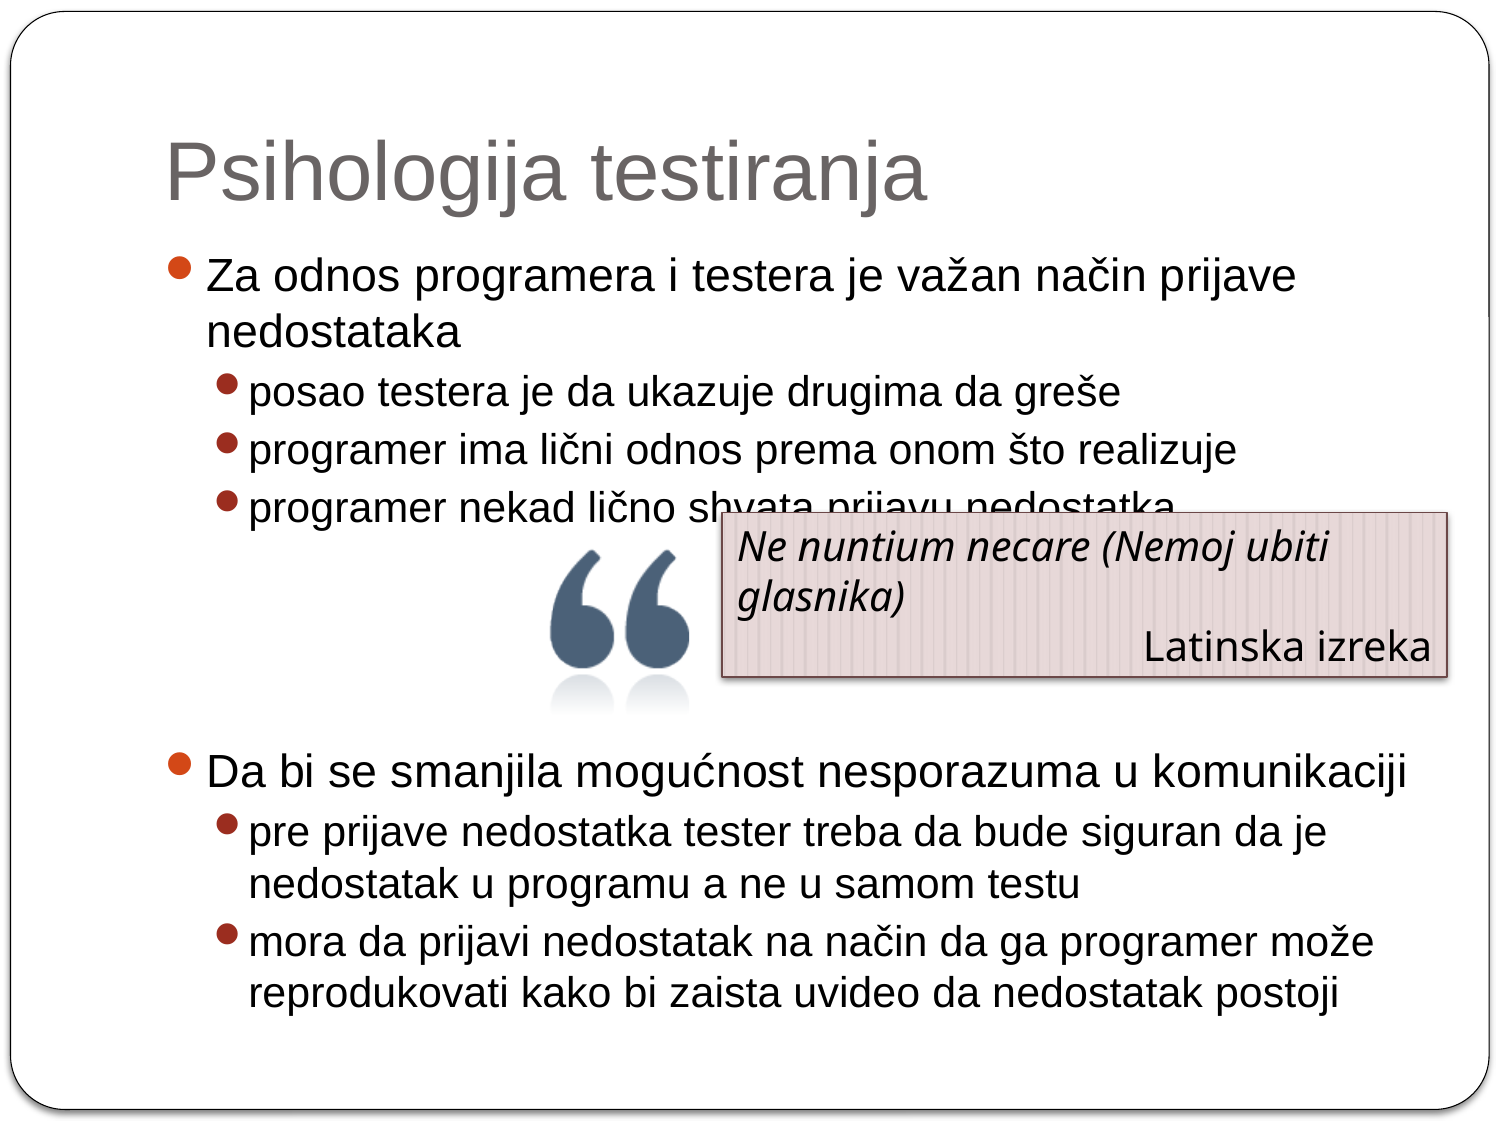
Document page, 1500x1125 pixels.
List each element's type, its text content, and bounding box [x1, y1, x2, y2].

text_box Ne nuntium necare (Nemoj ubiti glasnika) Latinska izreka [721, 512, 1448, 678]
list Za odnos programera i testera je važan način prijave nedostataka posao testera je da ukazuje drugima da greše programer ima lični odnos prema onom što realizuje programer nekad lično shvata prijavu nedostatka Da bi se smanjila mogućnost nesporazuma u komunikaciji pre prijave nedostatka tester treba da bude siguran da je nedostatak u programu a ne u samom testu mora da prijavi nedostatak na način da ga programer može reprodukovati kako bi zaista uvideo da nedostatak postoji [150, 237, 1425, 1088]
picture [520, 524, 722, 726]
title Psihologija testiranja [150, 45, 1425, 233]
